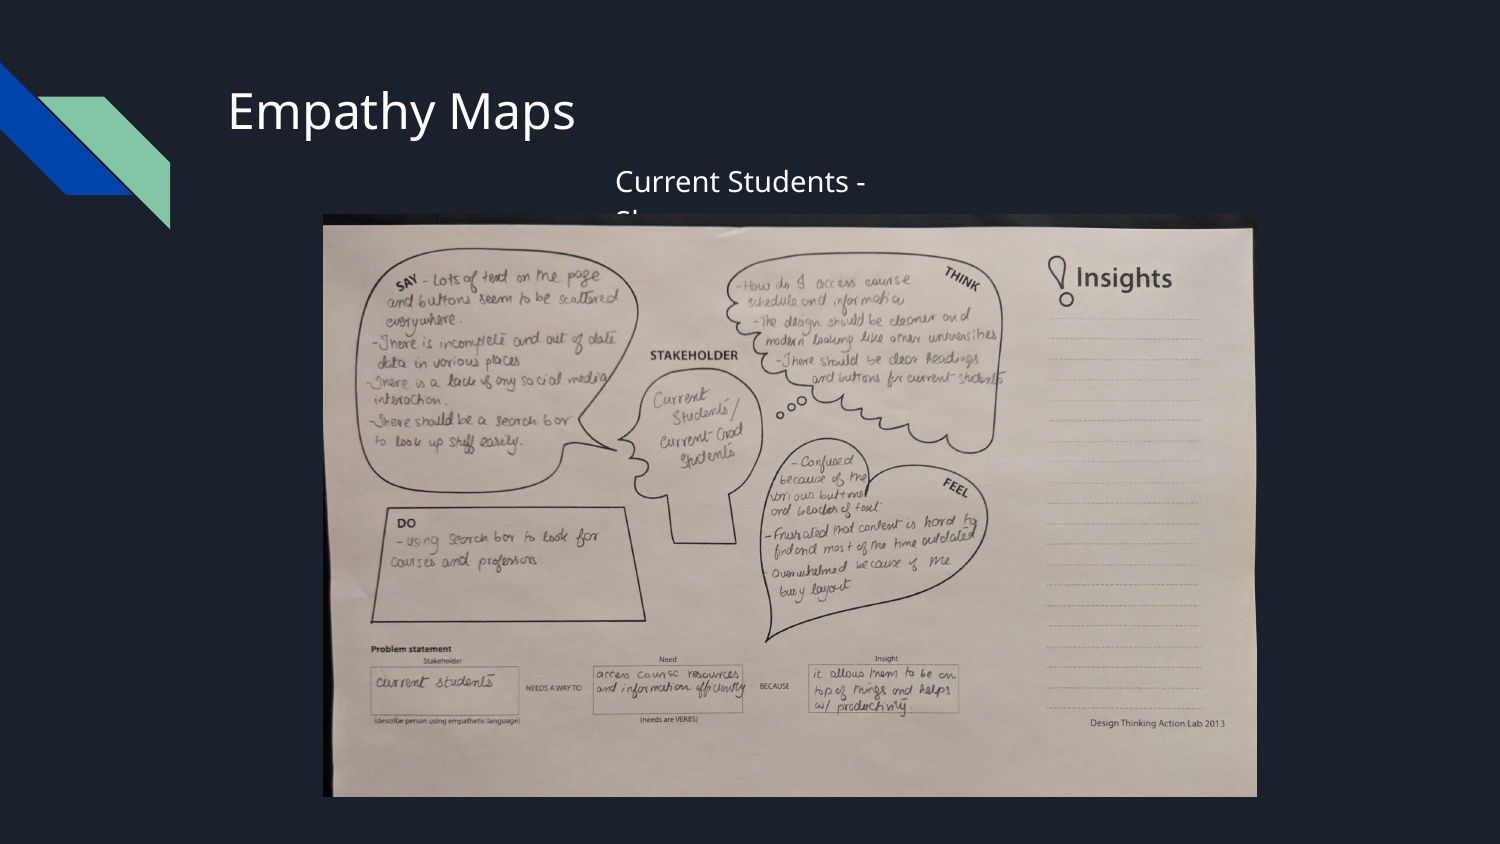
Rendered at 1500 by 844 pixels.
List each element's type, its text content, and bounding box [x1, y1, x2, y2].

title Empathy Maps [212, 64, 1368, 215]
list Current Students - Shayan [600, 142, 981, 212]
picture [322, 214, 1258, 797]
